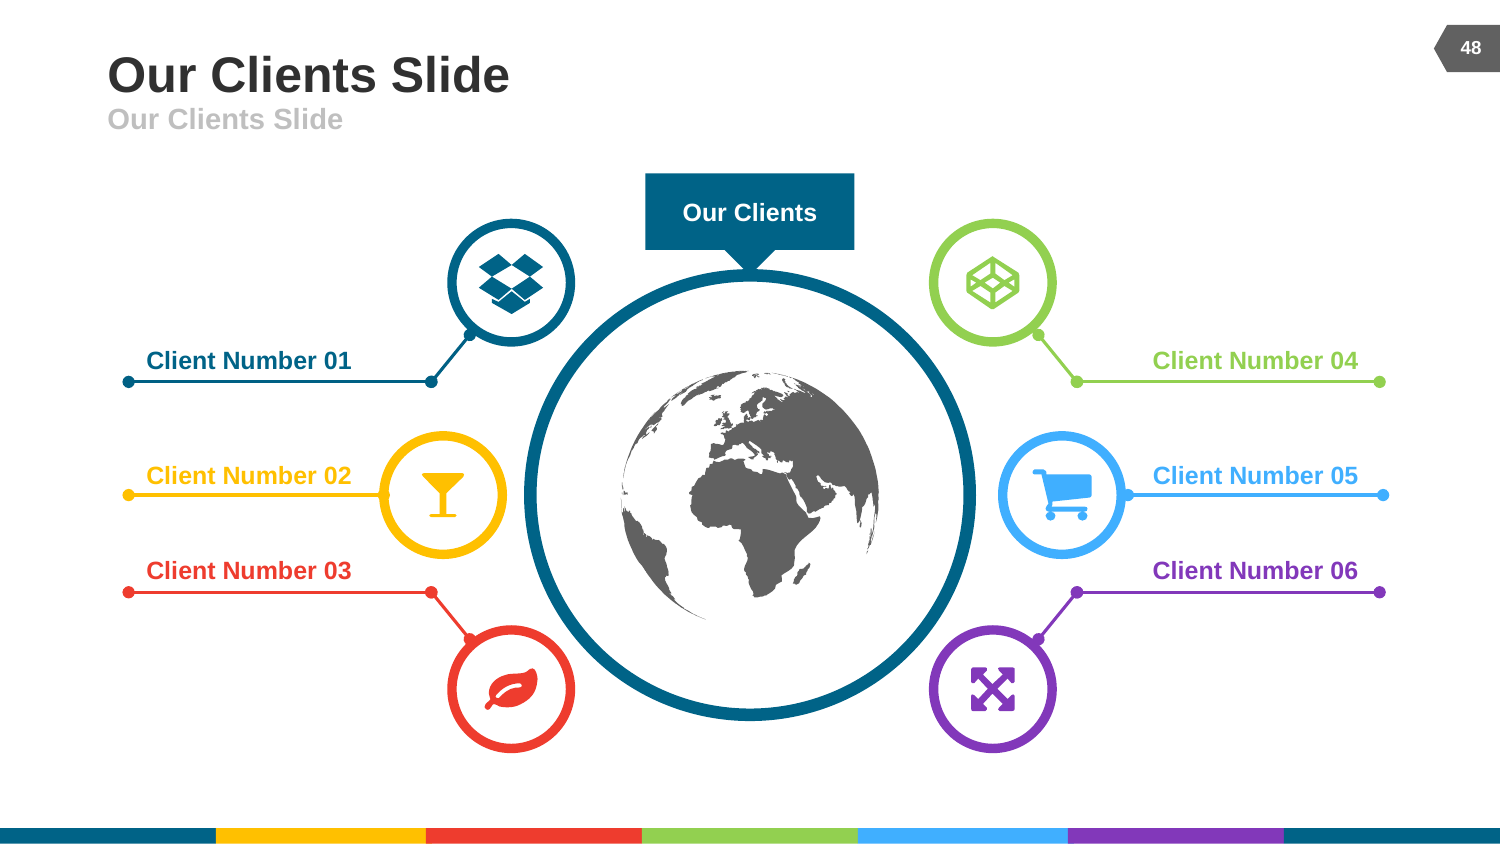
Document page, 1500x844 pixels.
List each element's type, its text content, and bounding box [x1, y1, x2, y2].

text_box [752, 373, 760, 379]
text_box Client Number 05 [1152, 459, 1360, 490]
text_box [620, 497, 706, 620]
text_box [382, 433, 505, 557]
text_box [621, 482, 628, 496]
text_box [931, 221, 1055, 345]
text_box [478, 253, 544, 315]
text_box [1032, 469, 1092, 521]
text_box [128, 591, 471, 640]
text_box [1000, 433, 1124, 557]
text_box [689, 376, 879, 598]
text_box [484, 668, 538, 710]
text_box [1038, 334, 1380, 383]
text_box [623, 379, 703, 479]
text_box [645, 173, 855, 276]
text_box Client Number 03 [146, 554, 353, 585]
text_box [421, 473, 465, 518]
text_box [449, 221, 573, 345]
text_box [966, 256, 1020, 310]
text_box Client Number 06 [1152, 554, 1359, 585]
text_box [680, 370, 749, 407]
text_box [128, 334, 471, 383]
title Our Clients Slide [107, 43, 1033, 102]
list Our Clients Slide [107, 101, 783, 135]
text_box Client Number 02 [146, 459, 353, 490]
text_box [449, 627, 573, 751]
slide_number 48 [1439, 24, 1500, 70]
text_box [931, 627, 1055, 751]
text_box [971, 667, 1015, 712]
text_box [1038, 591, 1380, 640]
text_box [528, 285, 972, 717]
